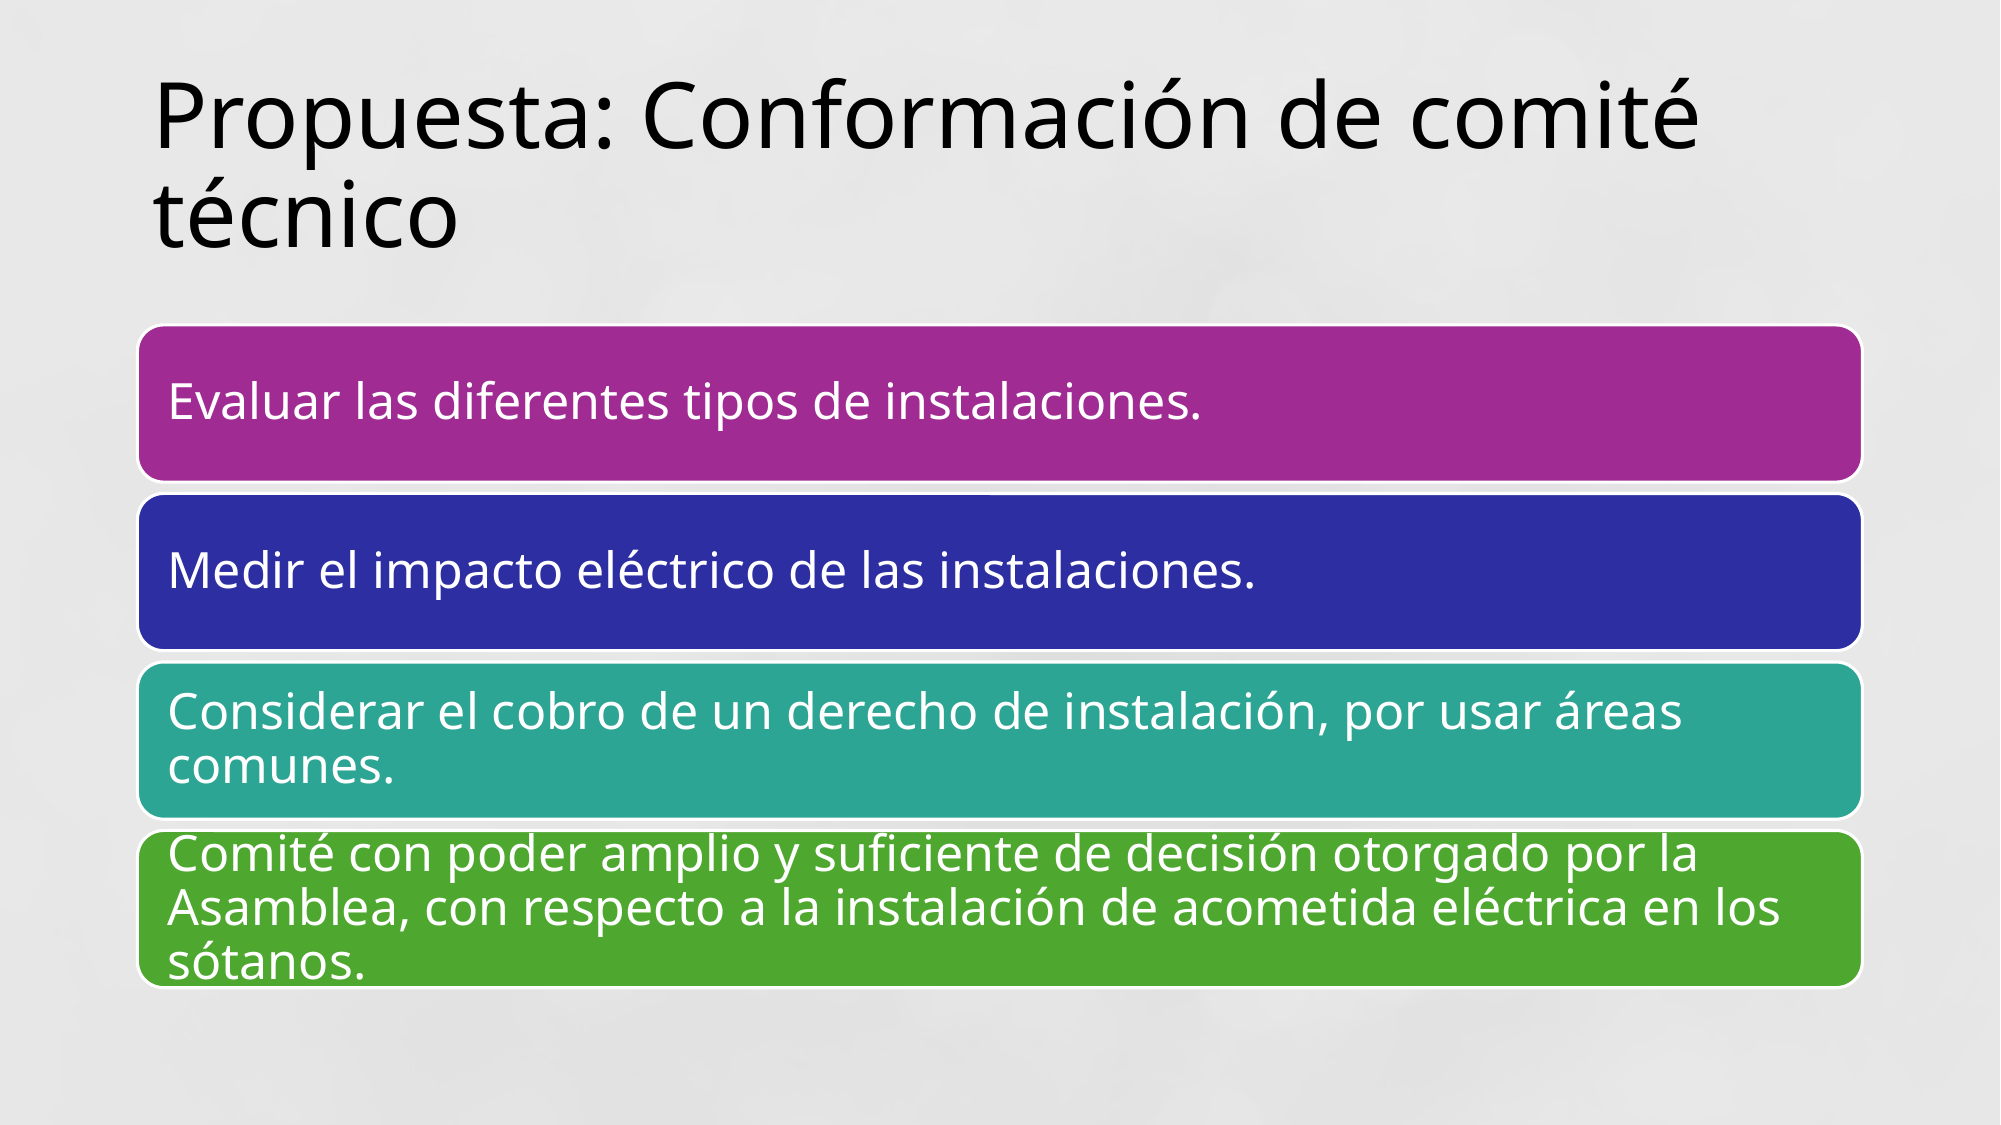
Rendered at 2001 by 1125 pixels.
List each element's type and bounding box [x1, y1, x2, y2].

picture [0, 0, 2000, 1125]
list [136, 298, 1863, 1014]
